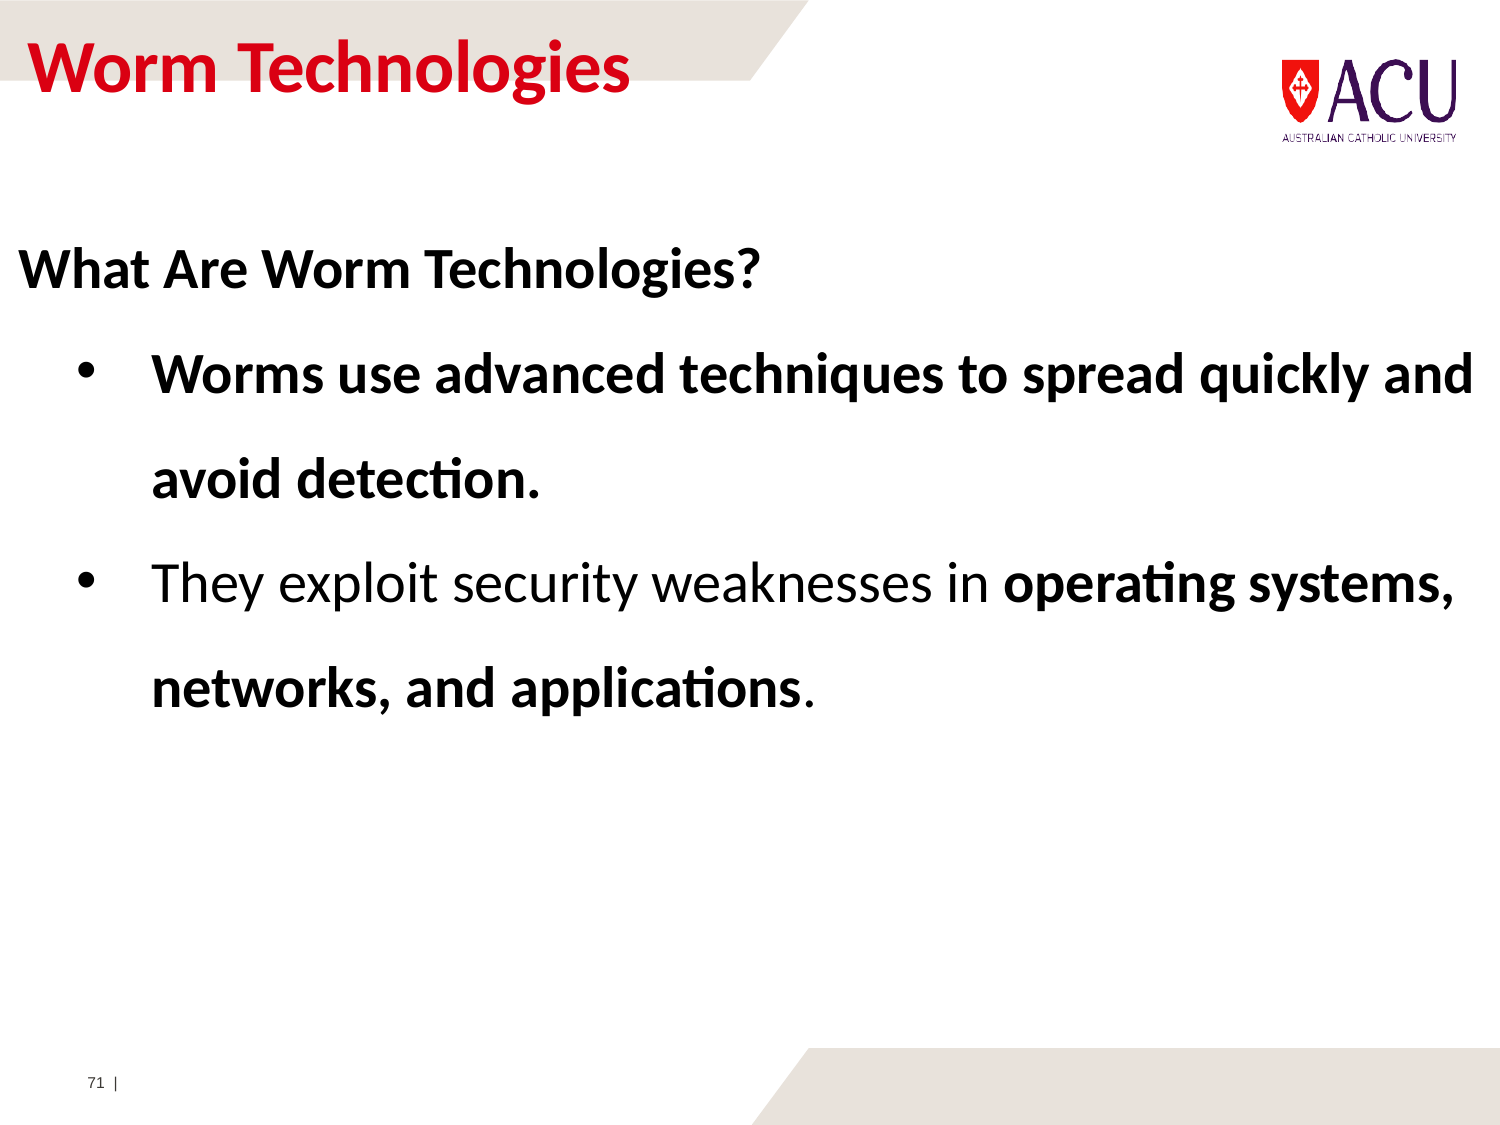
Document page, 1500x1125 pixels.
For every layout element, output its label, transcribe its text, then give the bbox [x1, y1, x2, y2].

slide_number 71 | [81, 1072, 120, 1125]
picture [1282, 59, 1456, 142]
title Worm Technologies [3, 0, 1067, 187]
text_box What Are Worm Technologies? Worms use advanced techniques to spread quickly and avoid detection. They exploit security weaknesses in operating systems, networks, and applications. [3, 187, 1500, 727]
